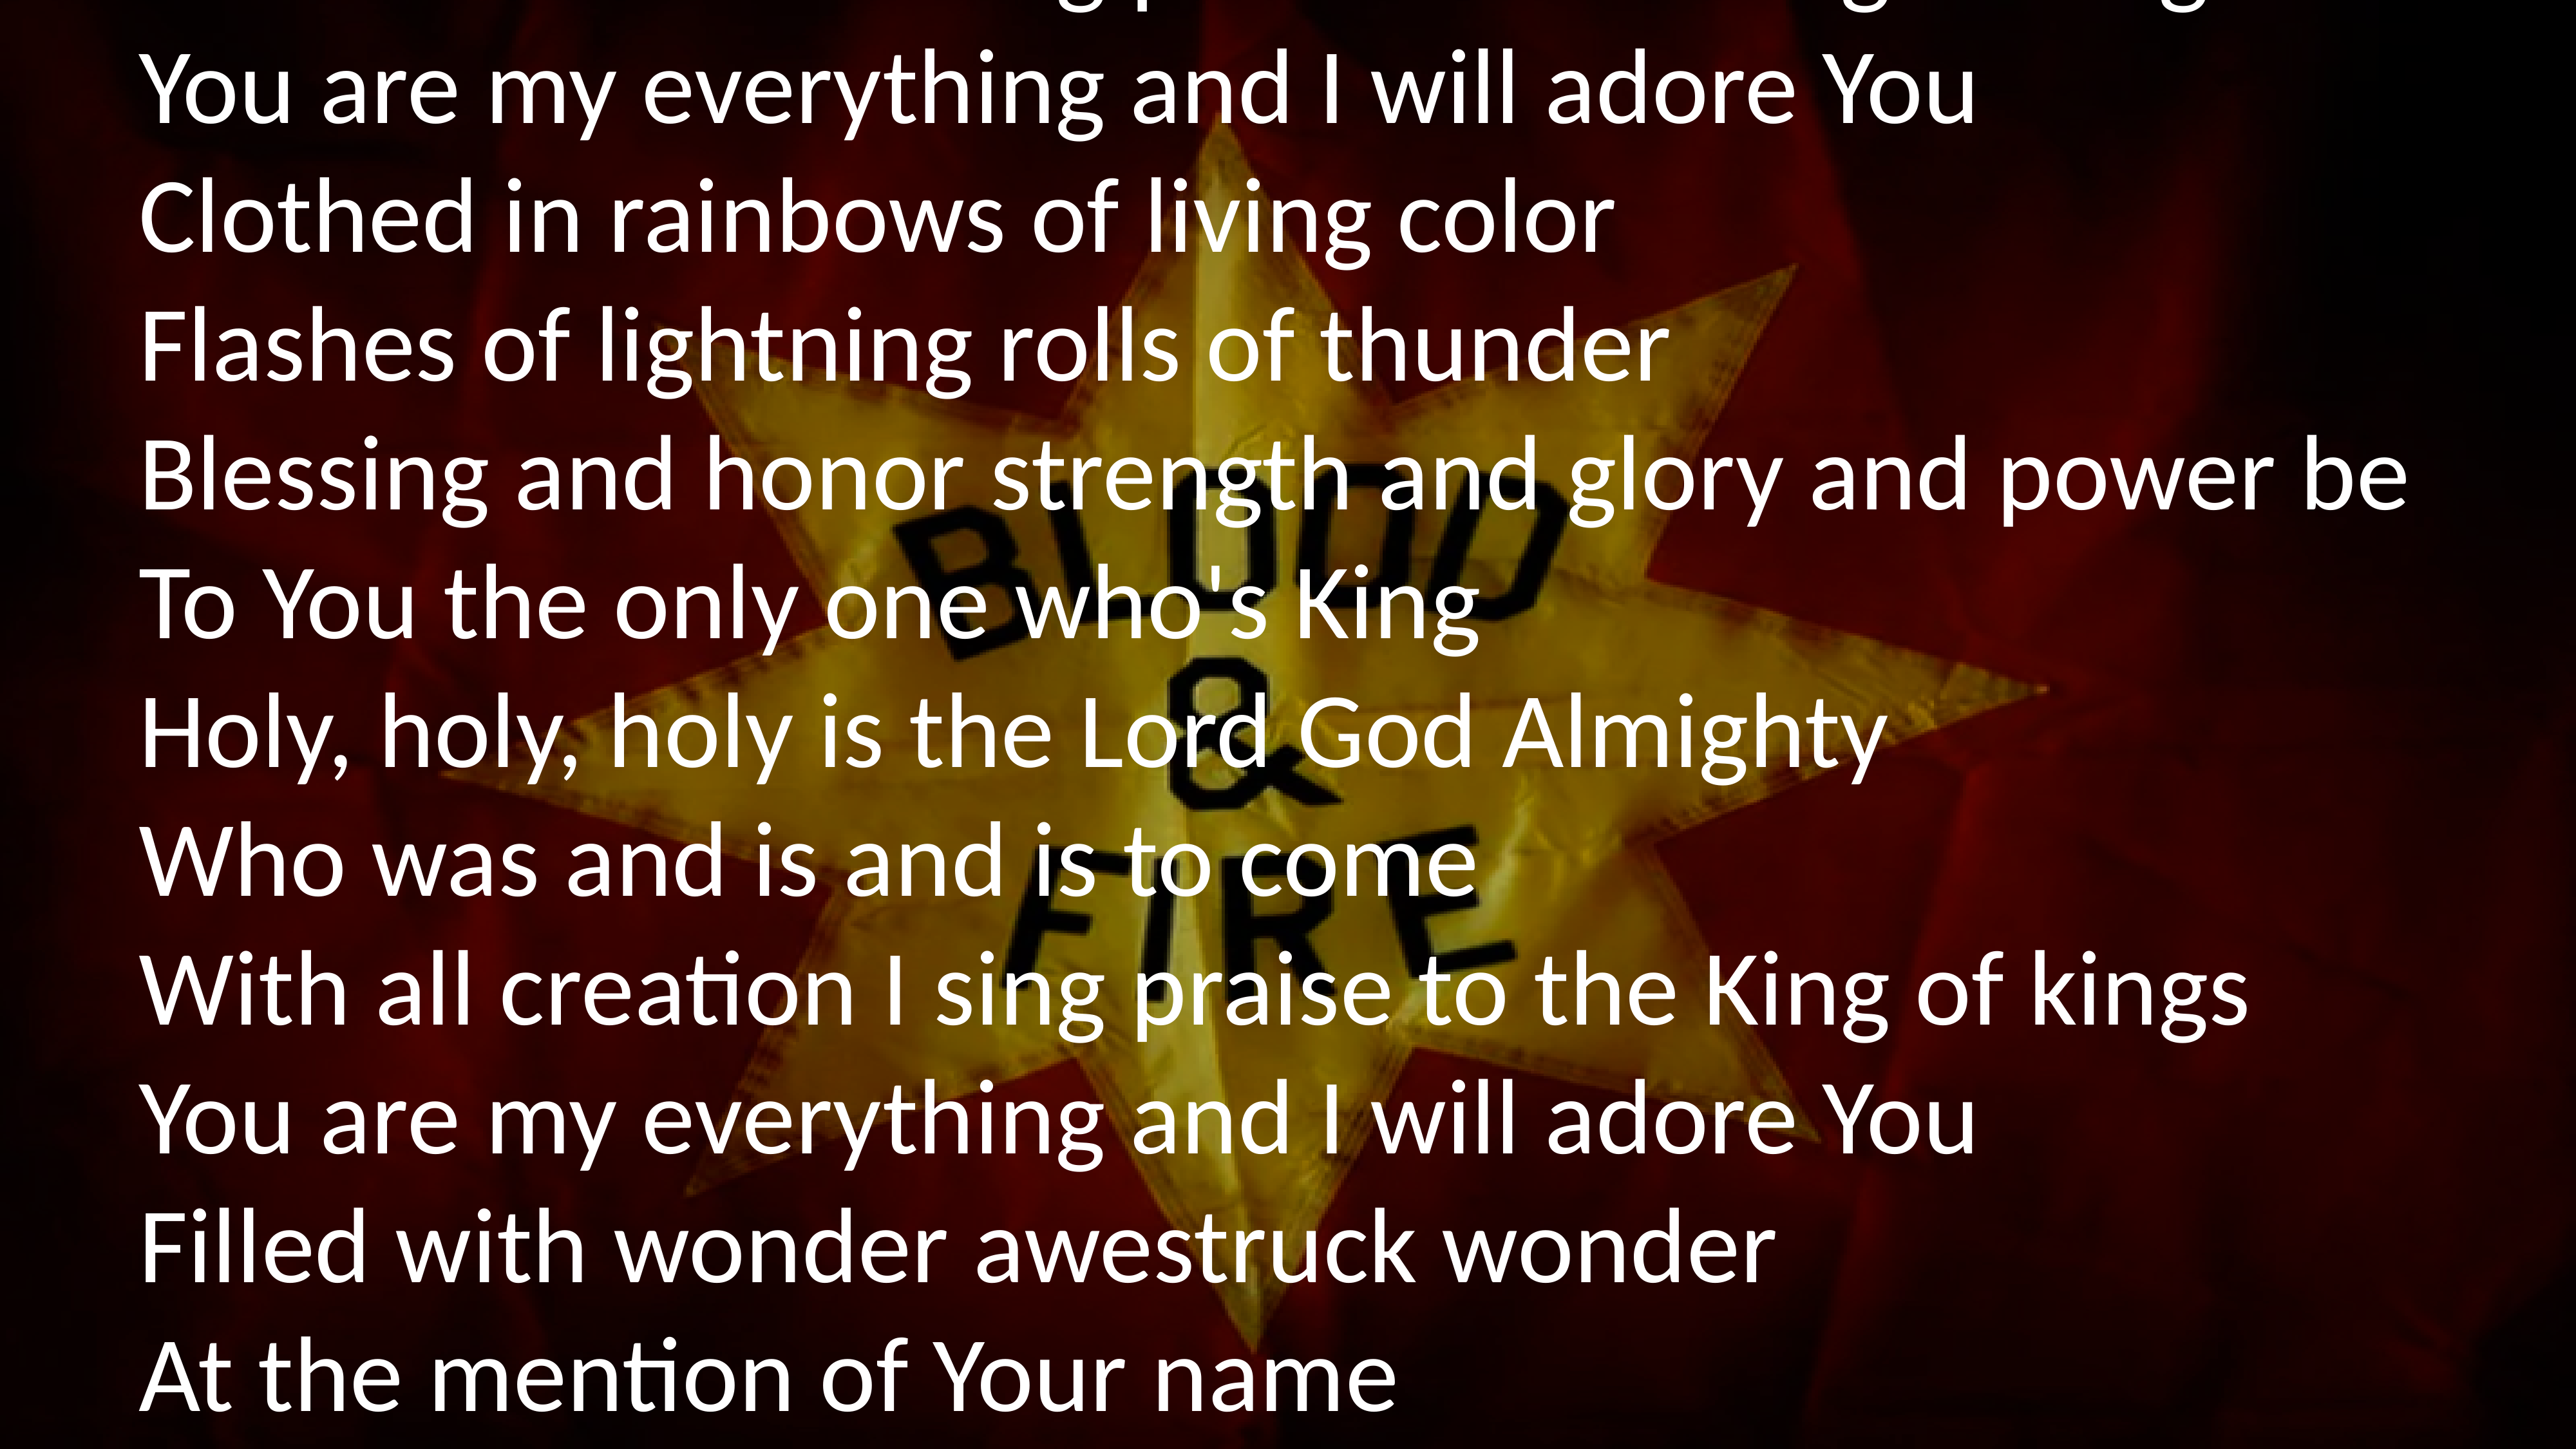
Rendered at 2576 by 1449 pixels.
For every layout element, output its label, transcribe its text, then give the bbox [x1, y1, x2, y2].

title Worthy is the Lamb who was slain Holy, holy is He Sing a new song to Him who sits on Heaven's mercy seat Worthy is the Lamb who was slain Holy, holy is He Sing a new song to Him who sits on Heaven's mercy seat Holy, holy, holy is the Lord God Almighty Who was and is and is to come With all creation I sing praise to the King of kings You are my everything and I will adore You Clothed in rainbows of living color Flashes of lightning rolls of thunder Blessing and honor strength and glory and power be To You the only one who's King Holy, holy, holy is the Lord God Almighty Who was and is and is to come With all creation I sing praise to the King of kings You are my everything and I will adore You Filled with wonder awestruck wonder At the mention of Your name Jesus Your name is power, breath and living water Such a marvelous mystery Oh Oh, You're worthy, mystery You are worthy Holy, holy, holy is the Lord God Almighty Who was and is and is to come With all creation I sing praise to the King of kings You are my everything and I will adore You I will adore You [129, 72, 2447, 1377]
picture [0, 0, 2576, 1449]
